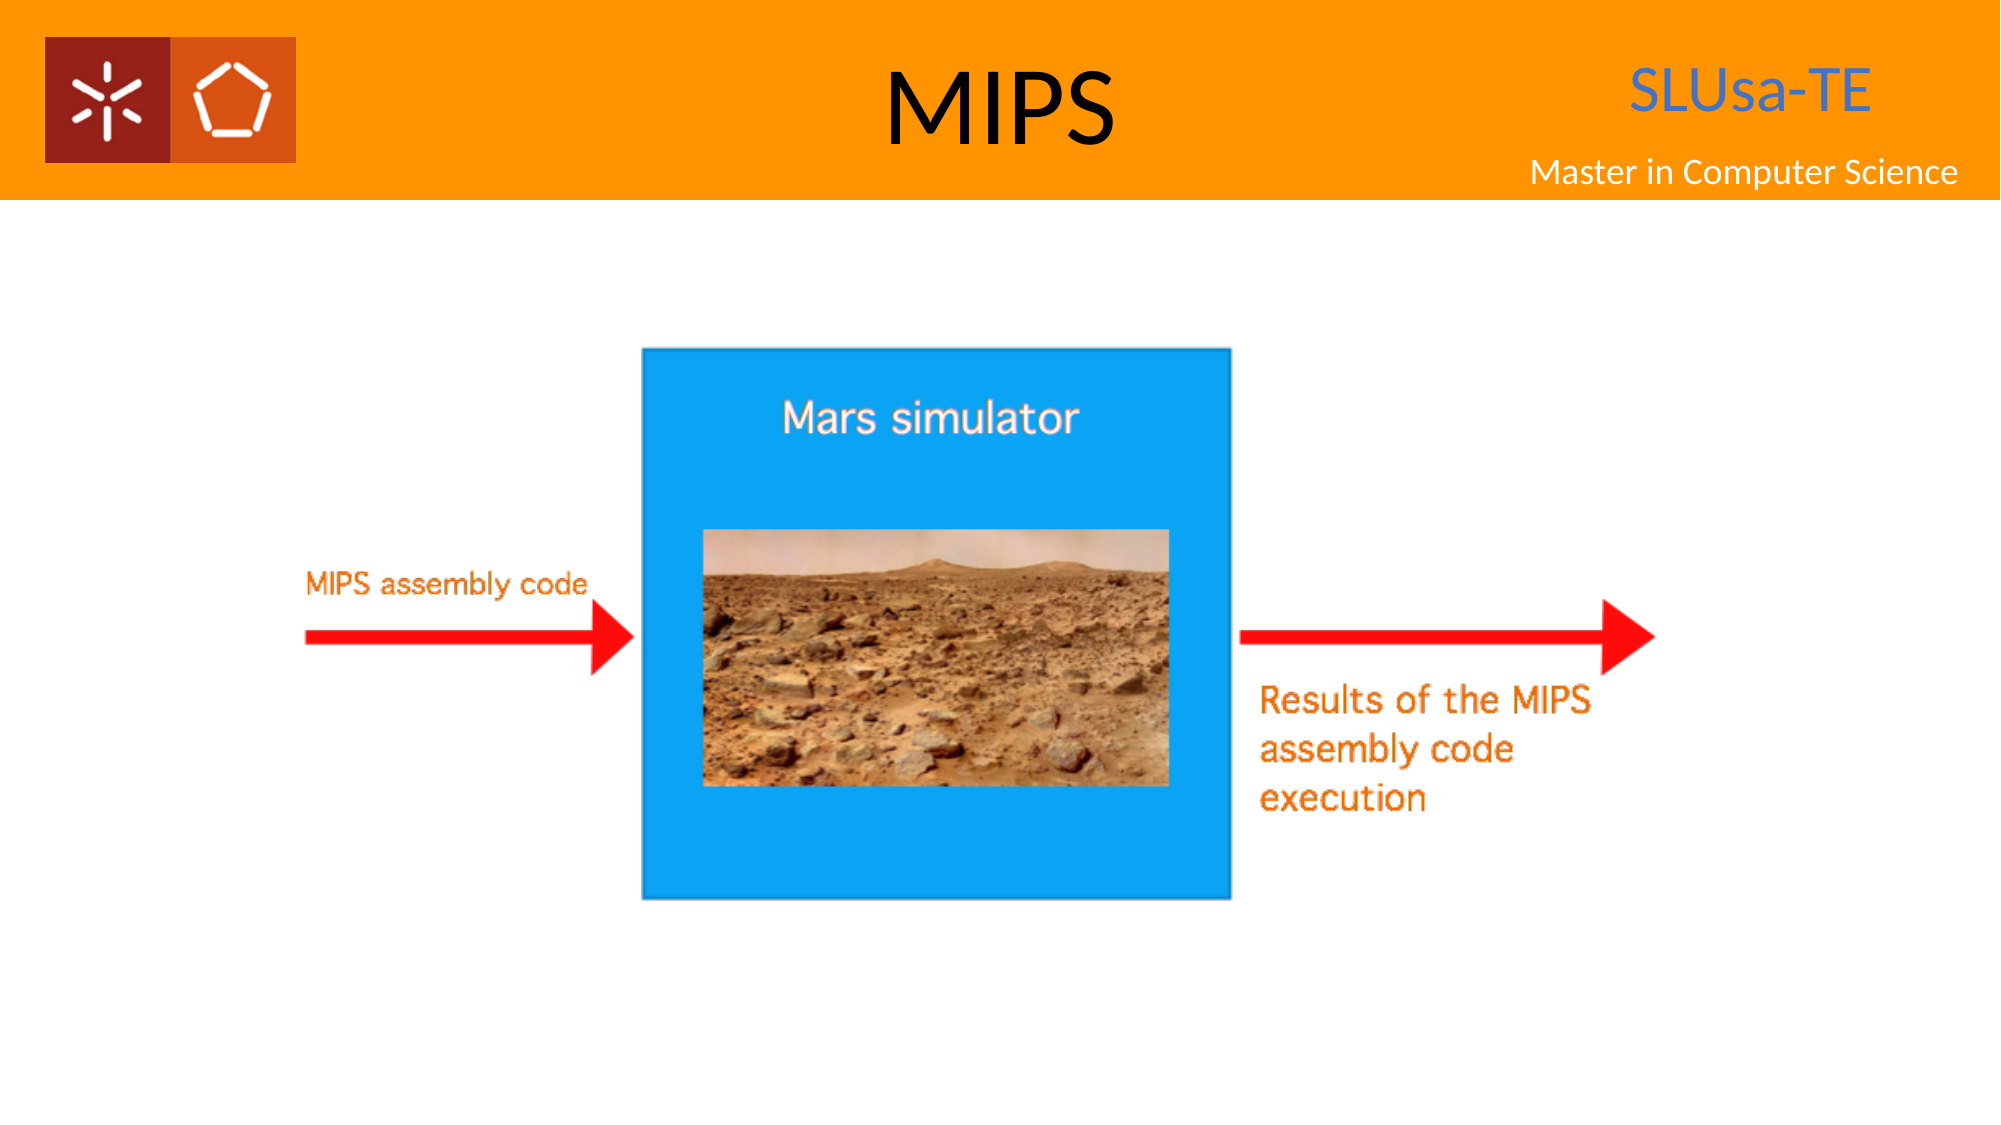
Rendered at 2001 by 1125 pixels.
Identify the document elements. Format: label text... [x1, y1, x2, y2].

text_box [0, 0, 2000, 201]
text_box Master in Computer Science [1666, 139, 2000, 200]
text_box SLUsa-TE [1567, 37, 1936, 133]
text_box MIPS [867, 25, 1133, 139]
picture [45, 37, 1666, 1110]
